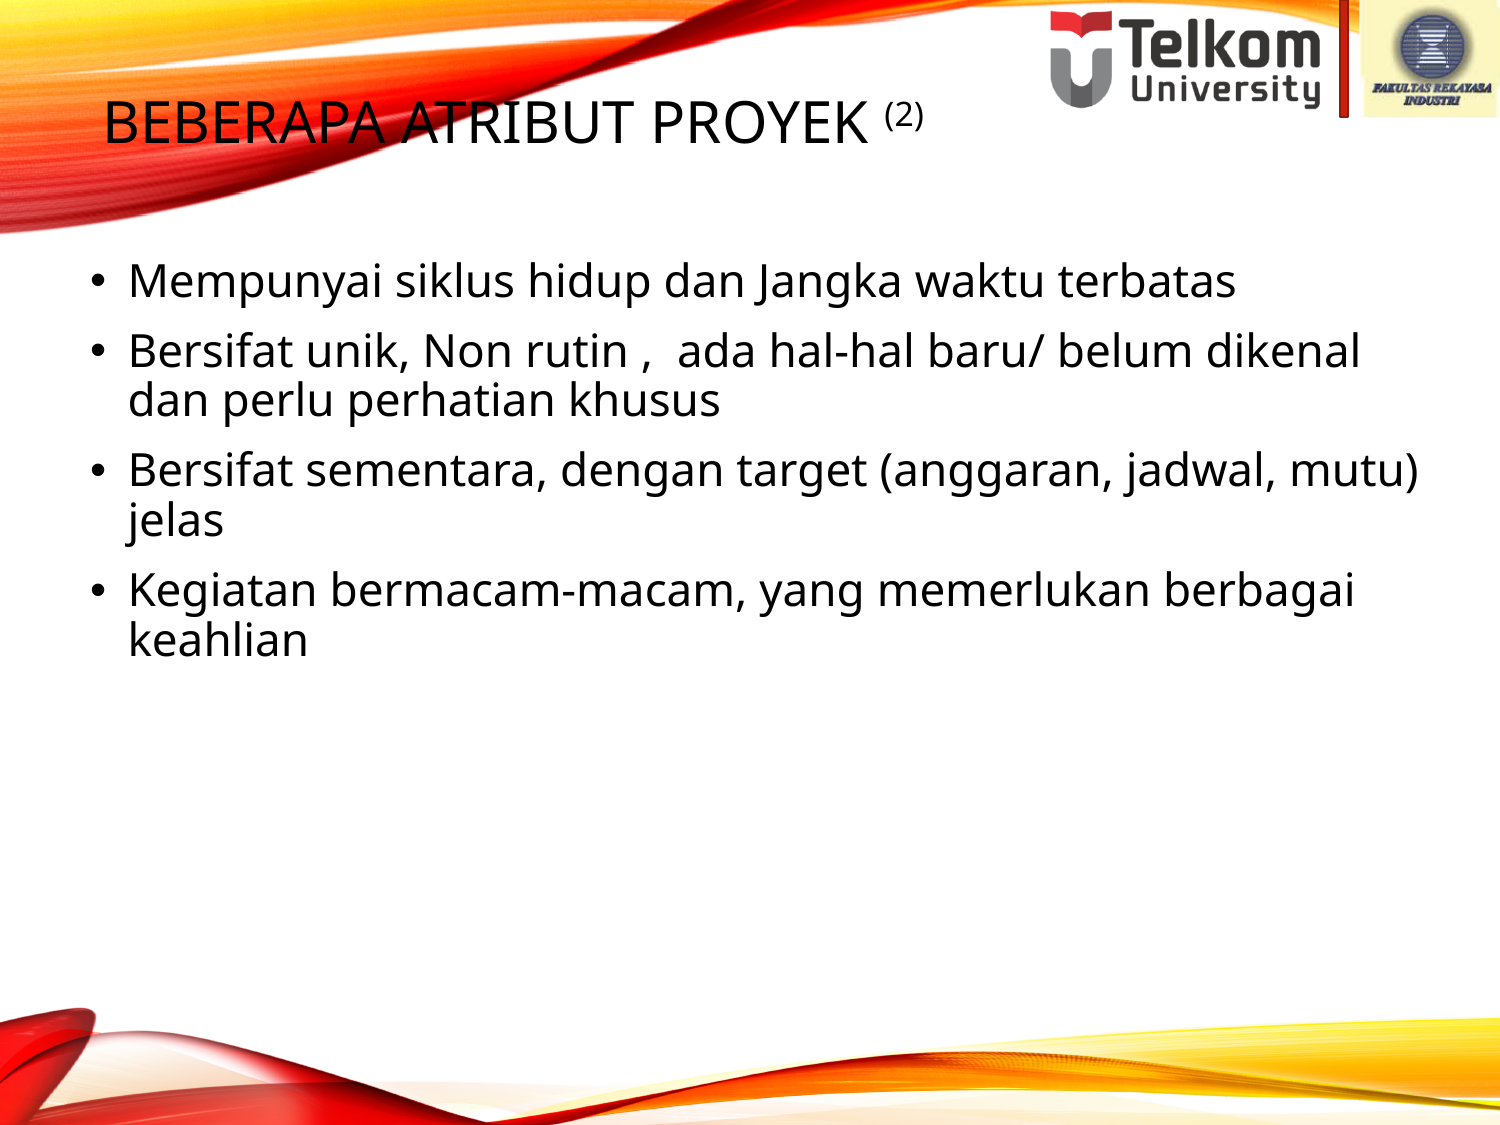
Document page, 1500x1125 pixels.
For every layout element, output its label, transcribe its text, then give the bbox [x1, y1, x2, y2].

picture [0, 0, 1500, 237]
picture [0, 1007, 1500, 1125]
title Beberapa Atribut Proyek (2) [87, 50, 1416, 200]
list Mempunyai siklus hidup dan Jangka waktu terbatas Bersifat unik, Non rutin , ada hal-hal baru/ belum dikenal dan perlu perhatian khusus Bersifat sementara, dengan target (anggaran, jadwal, mutu) jelas Kegiatan bermacam-macam, yang memerlukan berbagai keahlian [75, 249, 1450, 913]
